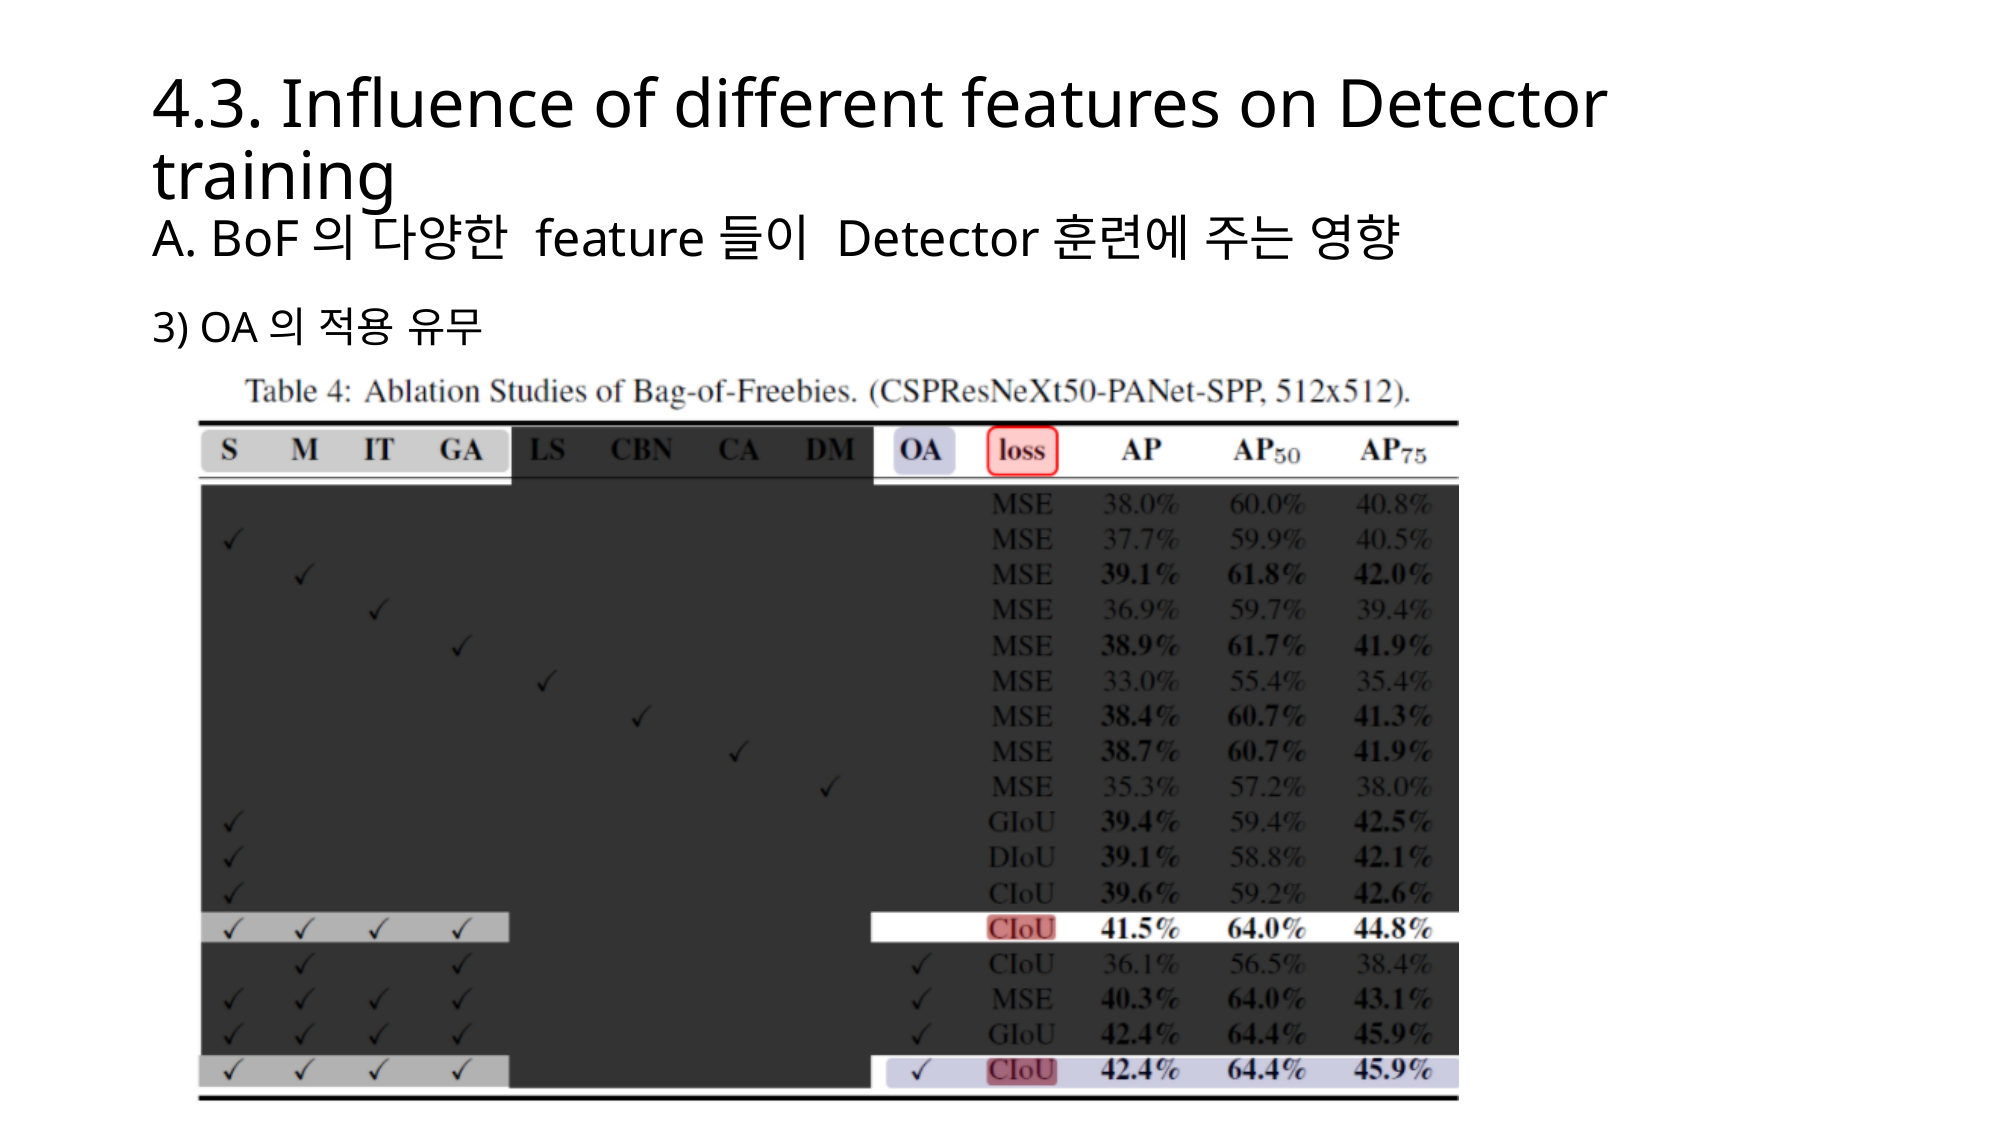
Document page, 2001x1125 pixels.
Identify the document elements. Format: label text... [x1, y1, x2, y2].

picture [183, 371, 1459, 1125]
title 4.3. Influence of different features on Detector training A. BoF의 다양한 feature들이 Detector훈련에 주는 영향 [137, 59, 1863, 278]
list 3) OA의 적용 유무 [137, 299, 1863, 1014]
